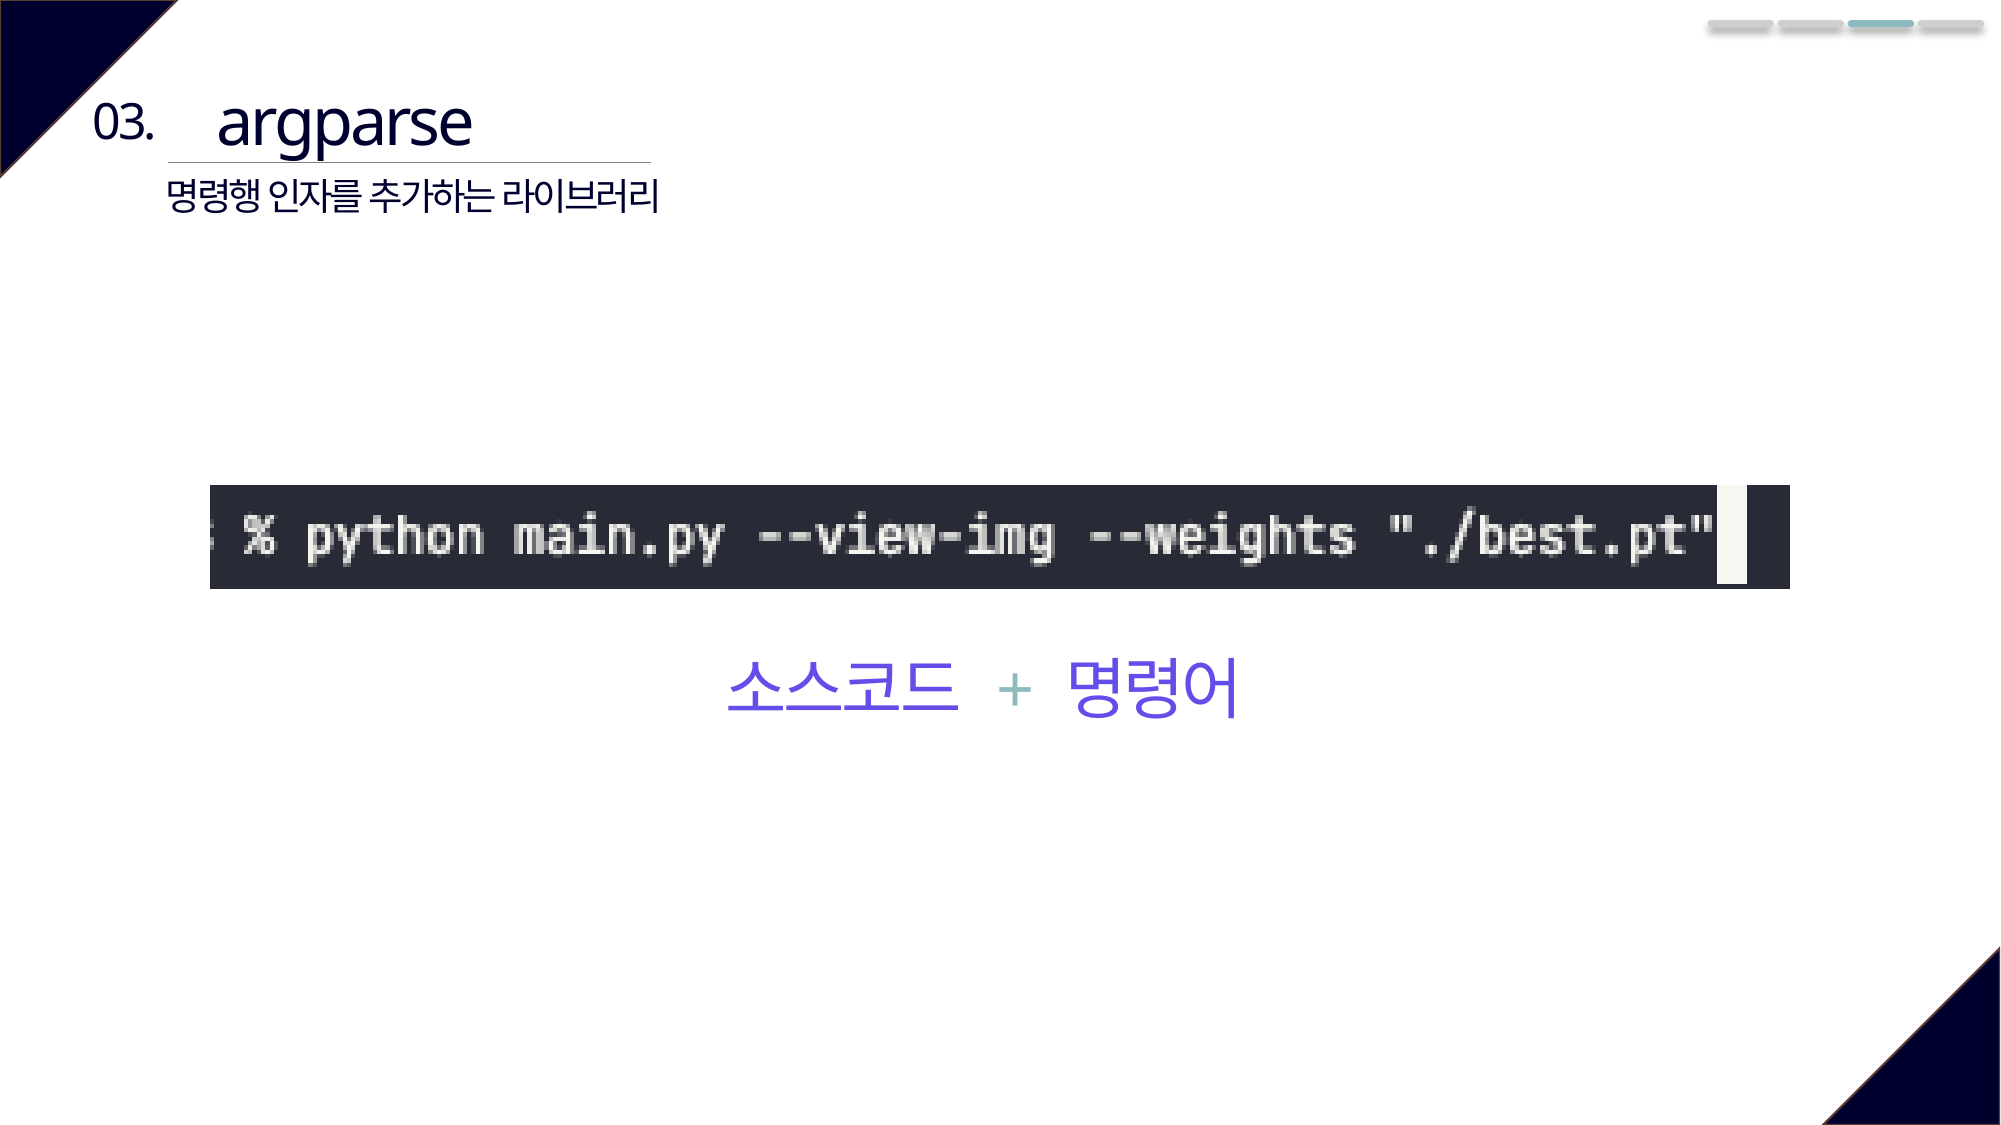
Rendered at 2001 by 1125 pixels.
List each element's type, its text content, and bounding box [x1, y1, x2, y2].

text_box 소스코드 + 명령어 [712, 639, 1257, 734]
picture [210, 485, 1790, 589]
text_box 03. [78, 81, 172, 157]
text_box 명령행 인자를 추가하는 라이브러리 [151, 165, 677, 225]
text_box argparse [201, 71, 491, 162]
